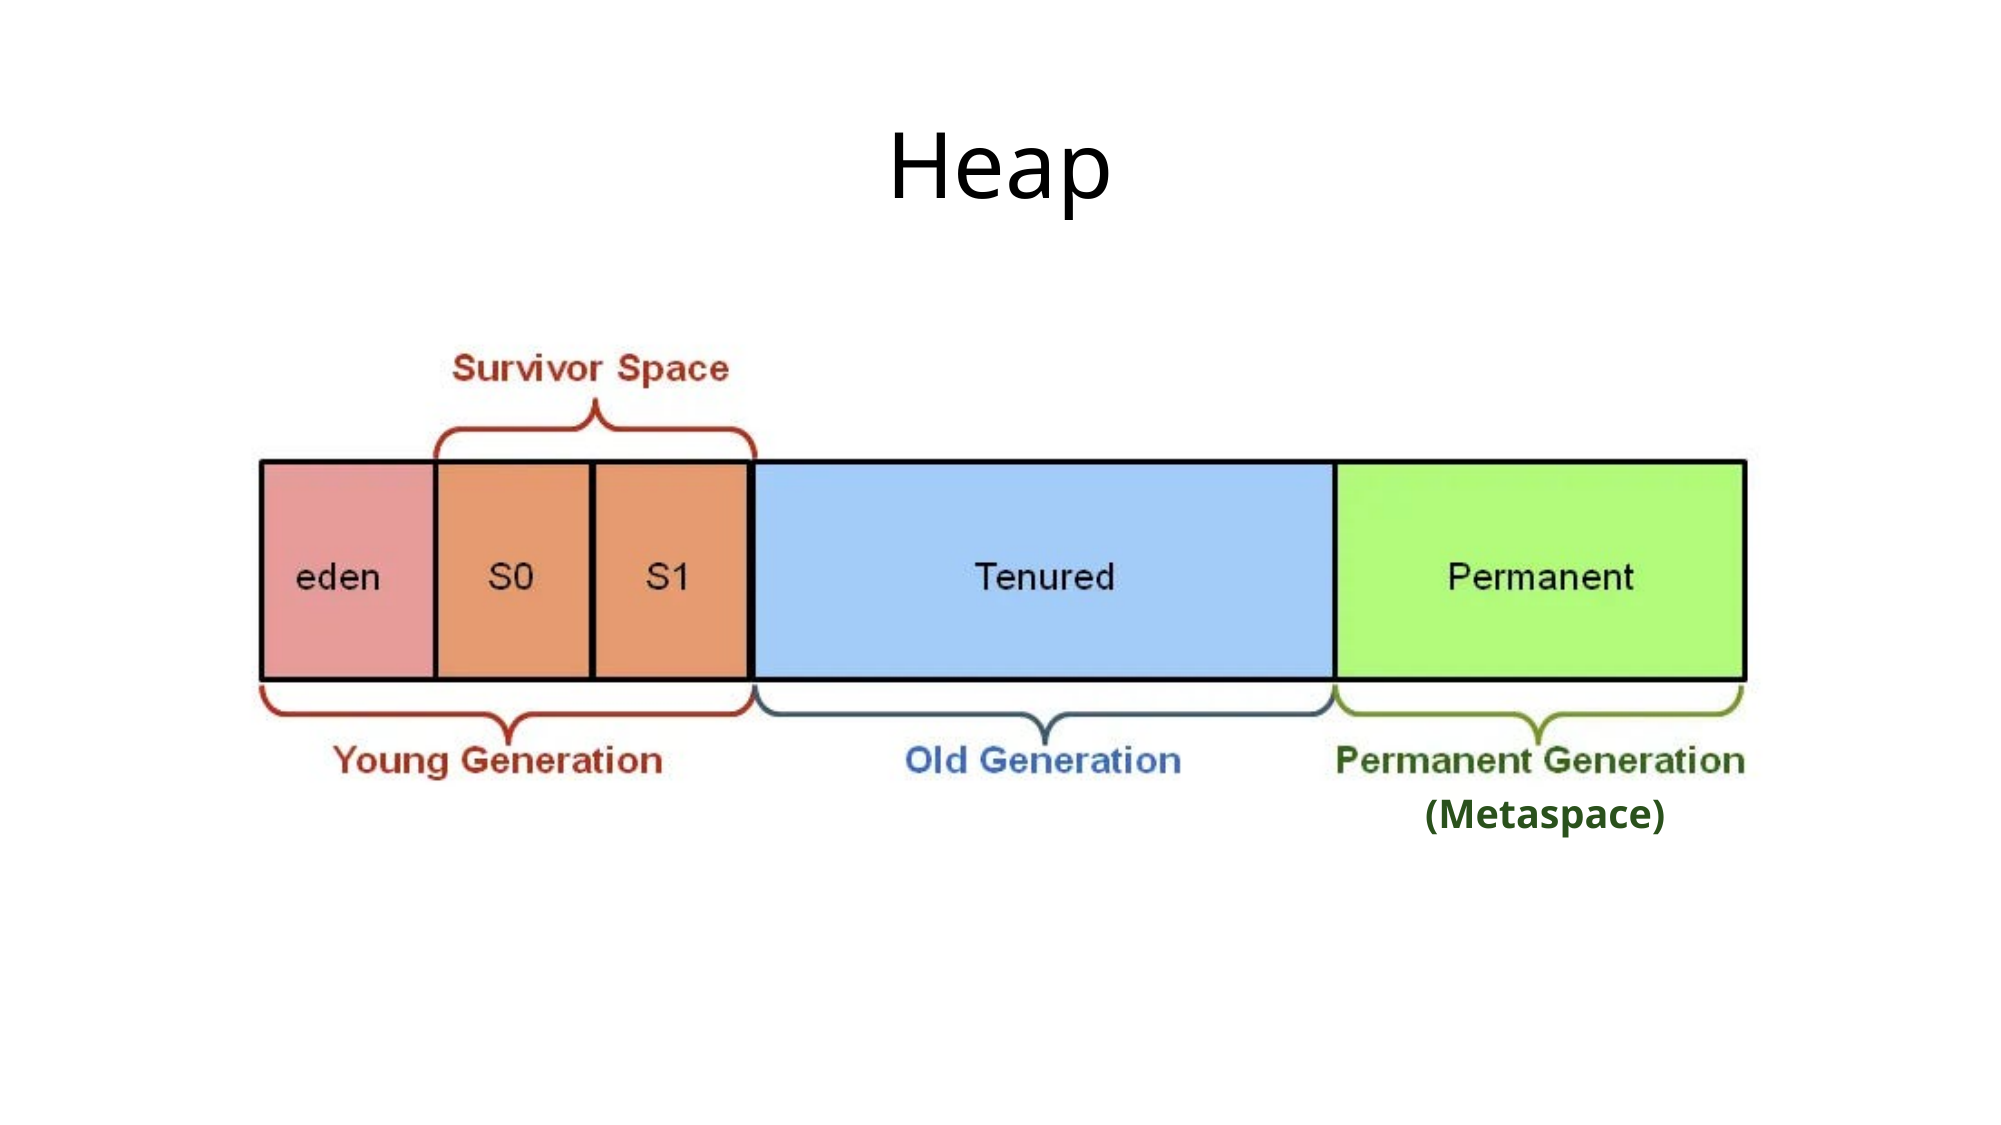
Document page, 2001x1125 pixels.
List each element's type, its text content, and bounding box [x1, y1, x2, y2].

title Heap [137, 59, 1863, 278]
text_box (Metaspace) [1341, 809, 1749, 845]
picture [222, 316, 1778, 809]
